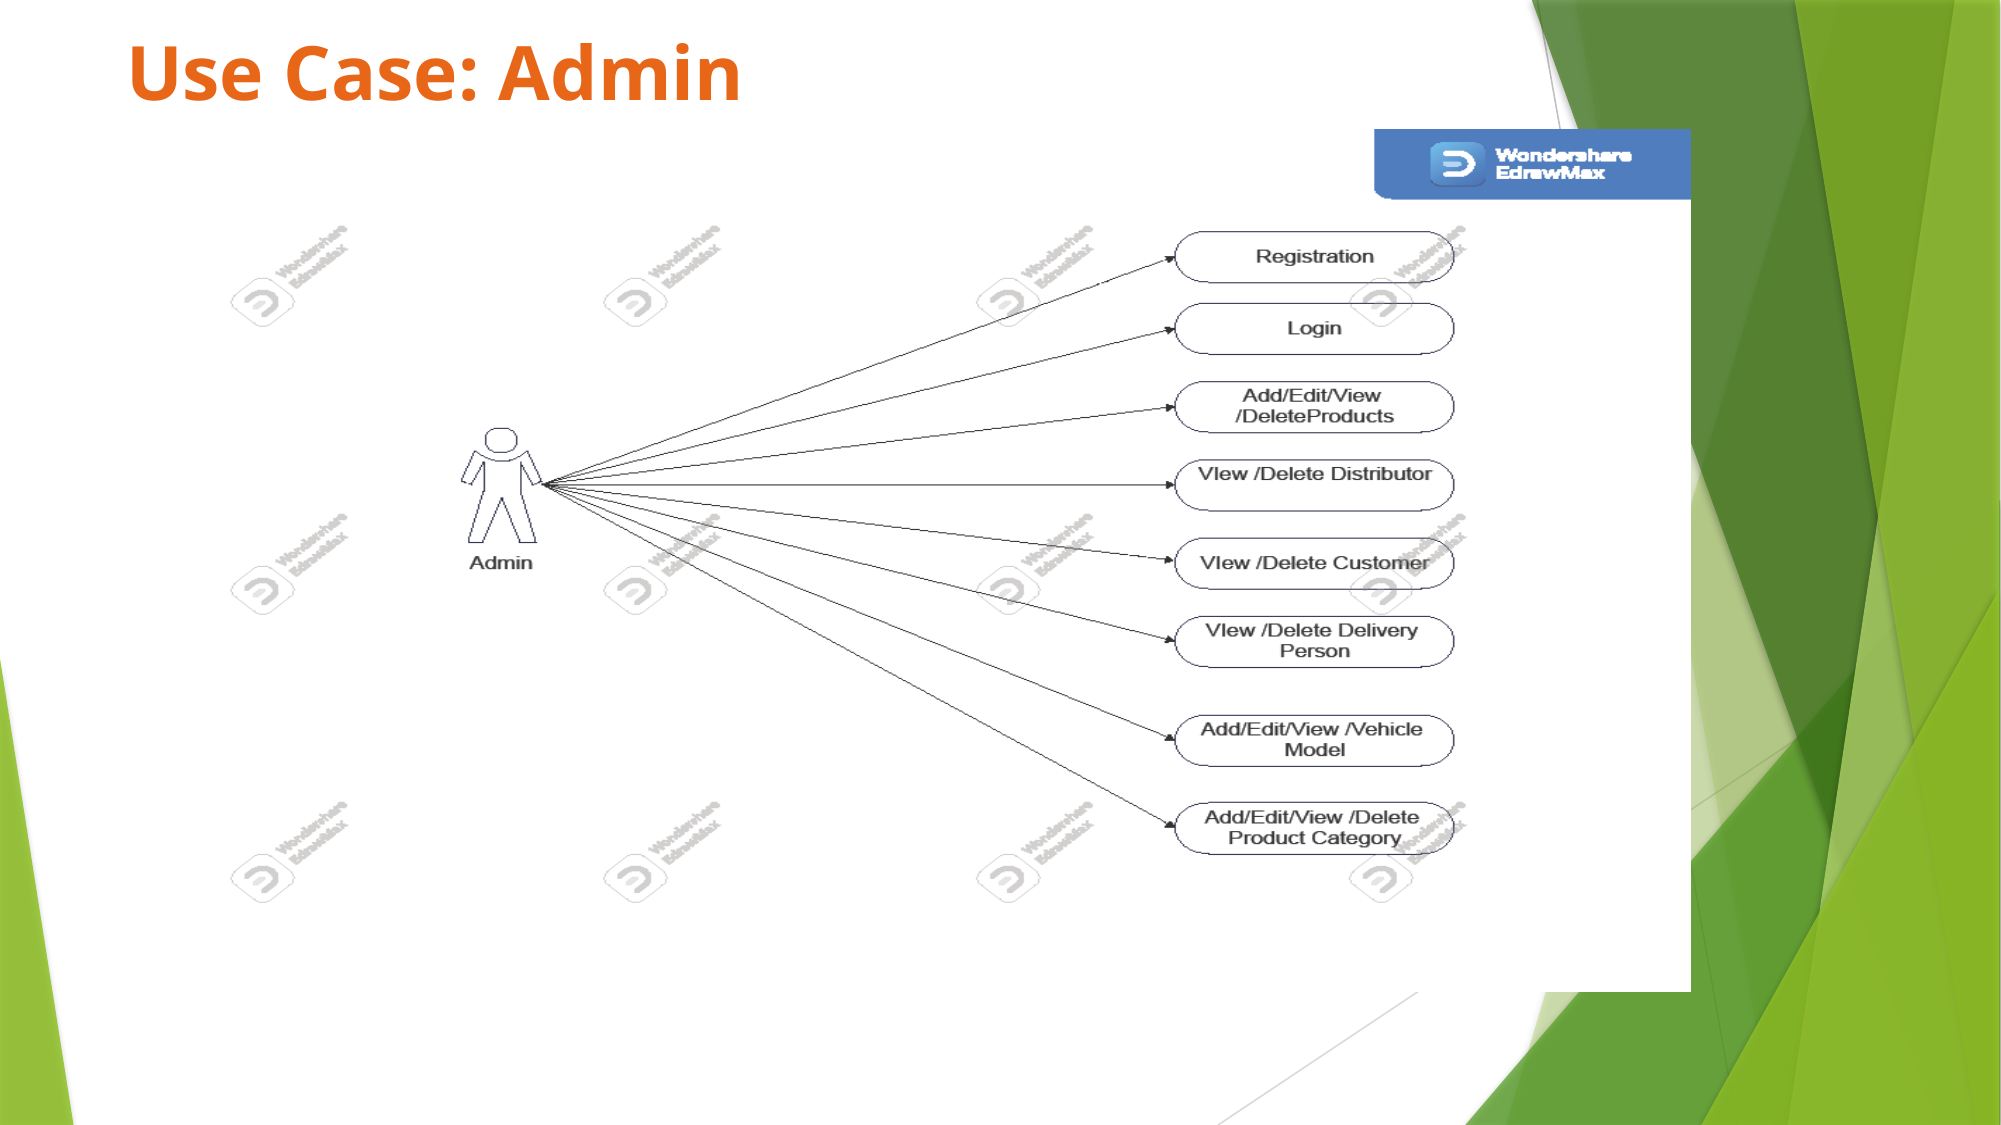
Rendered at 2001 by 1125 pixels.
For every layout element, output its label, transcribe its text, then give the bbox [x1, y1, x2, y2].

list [110, 128, 1692, 992]
title Use Case: Admin [111, 18, 1522, 128]
